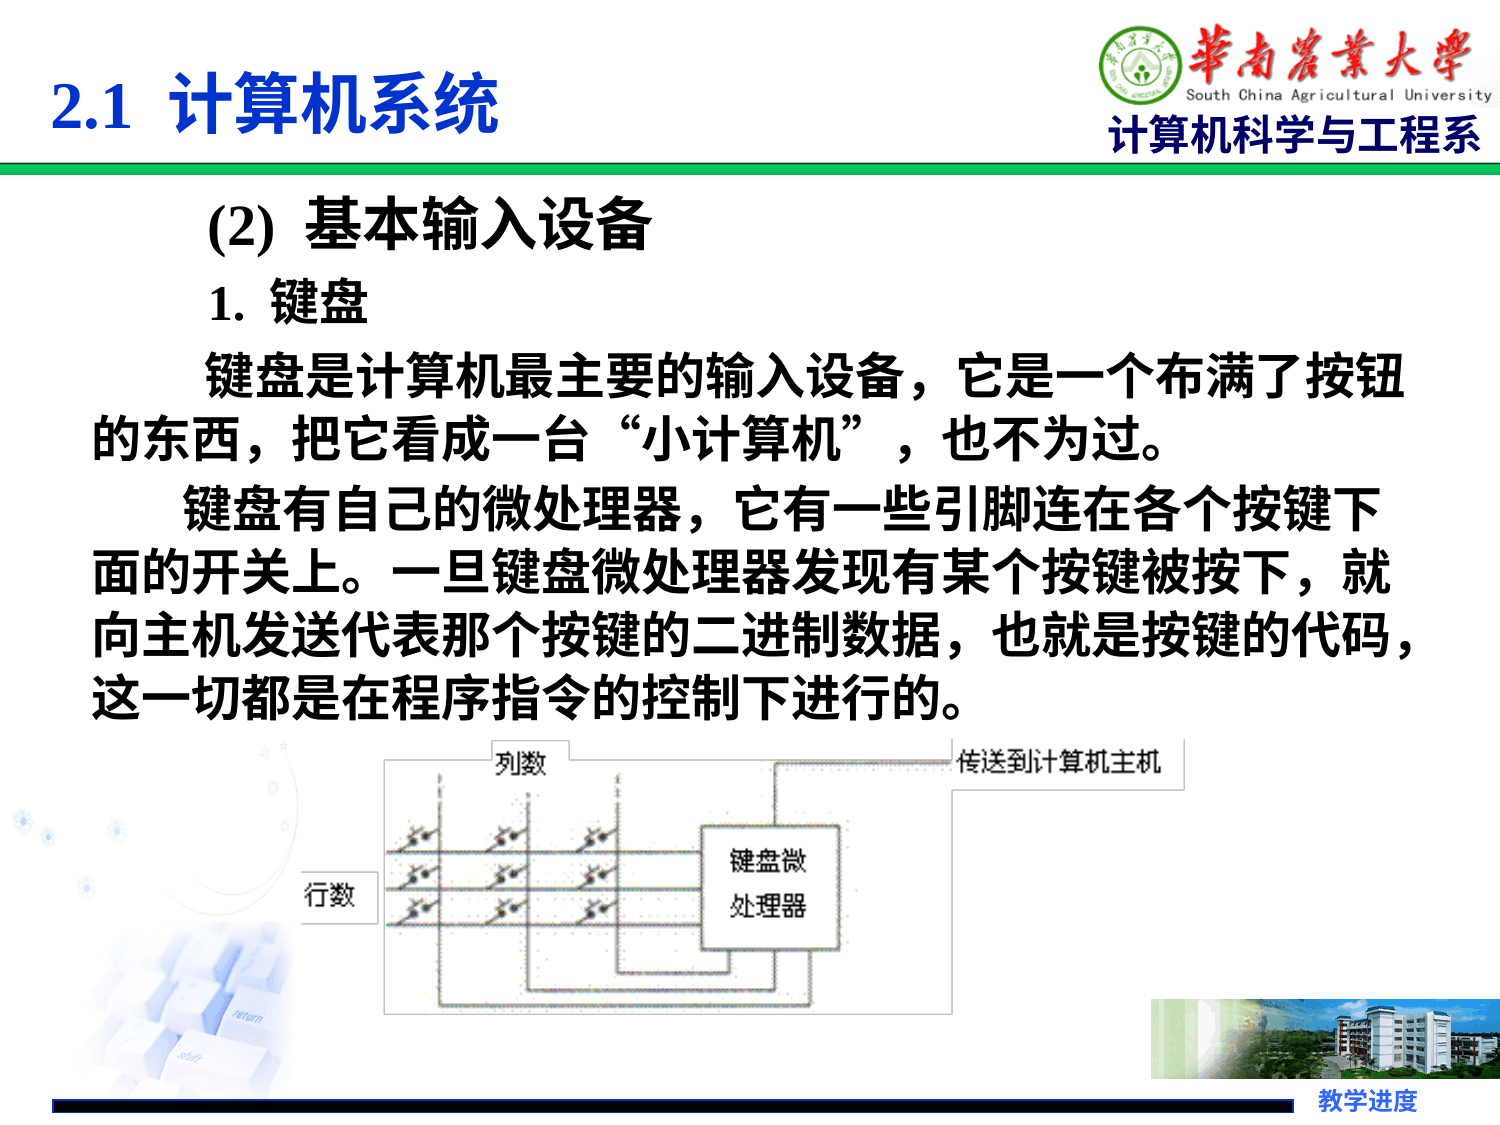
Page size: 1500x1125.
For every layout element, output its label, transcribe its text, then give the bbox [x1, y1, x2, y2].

list (2) 基本输入设备 1. 键盘 键盘是计算机最主要的输入设备，它是一个布满了按钮的东西，把它看成一台“小计算机”，也不为过。 键盘有自己的微处理器，它有一些引脚连在各个按键下面的开关上。一旦键盘微处理器发现有某个按键被按下，就向主机发送代表那个按键的二进制数据，也就是按键的代码，这一切都是在程序指令的控制下进行的。 [76, 184, 1447, 740]
picture [0, 680, 1500, 1118]
picture [0, 162, 1500, 175]
picture [1092, 18, 1500, 107]
text_box 2.1 计算机系统 [35, 54, 516, 150]
